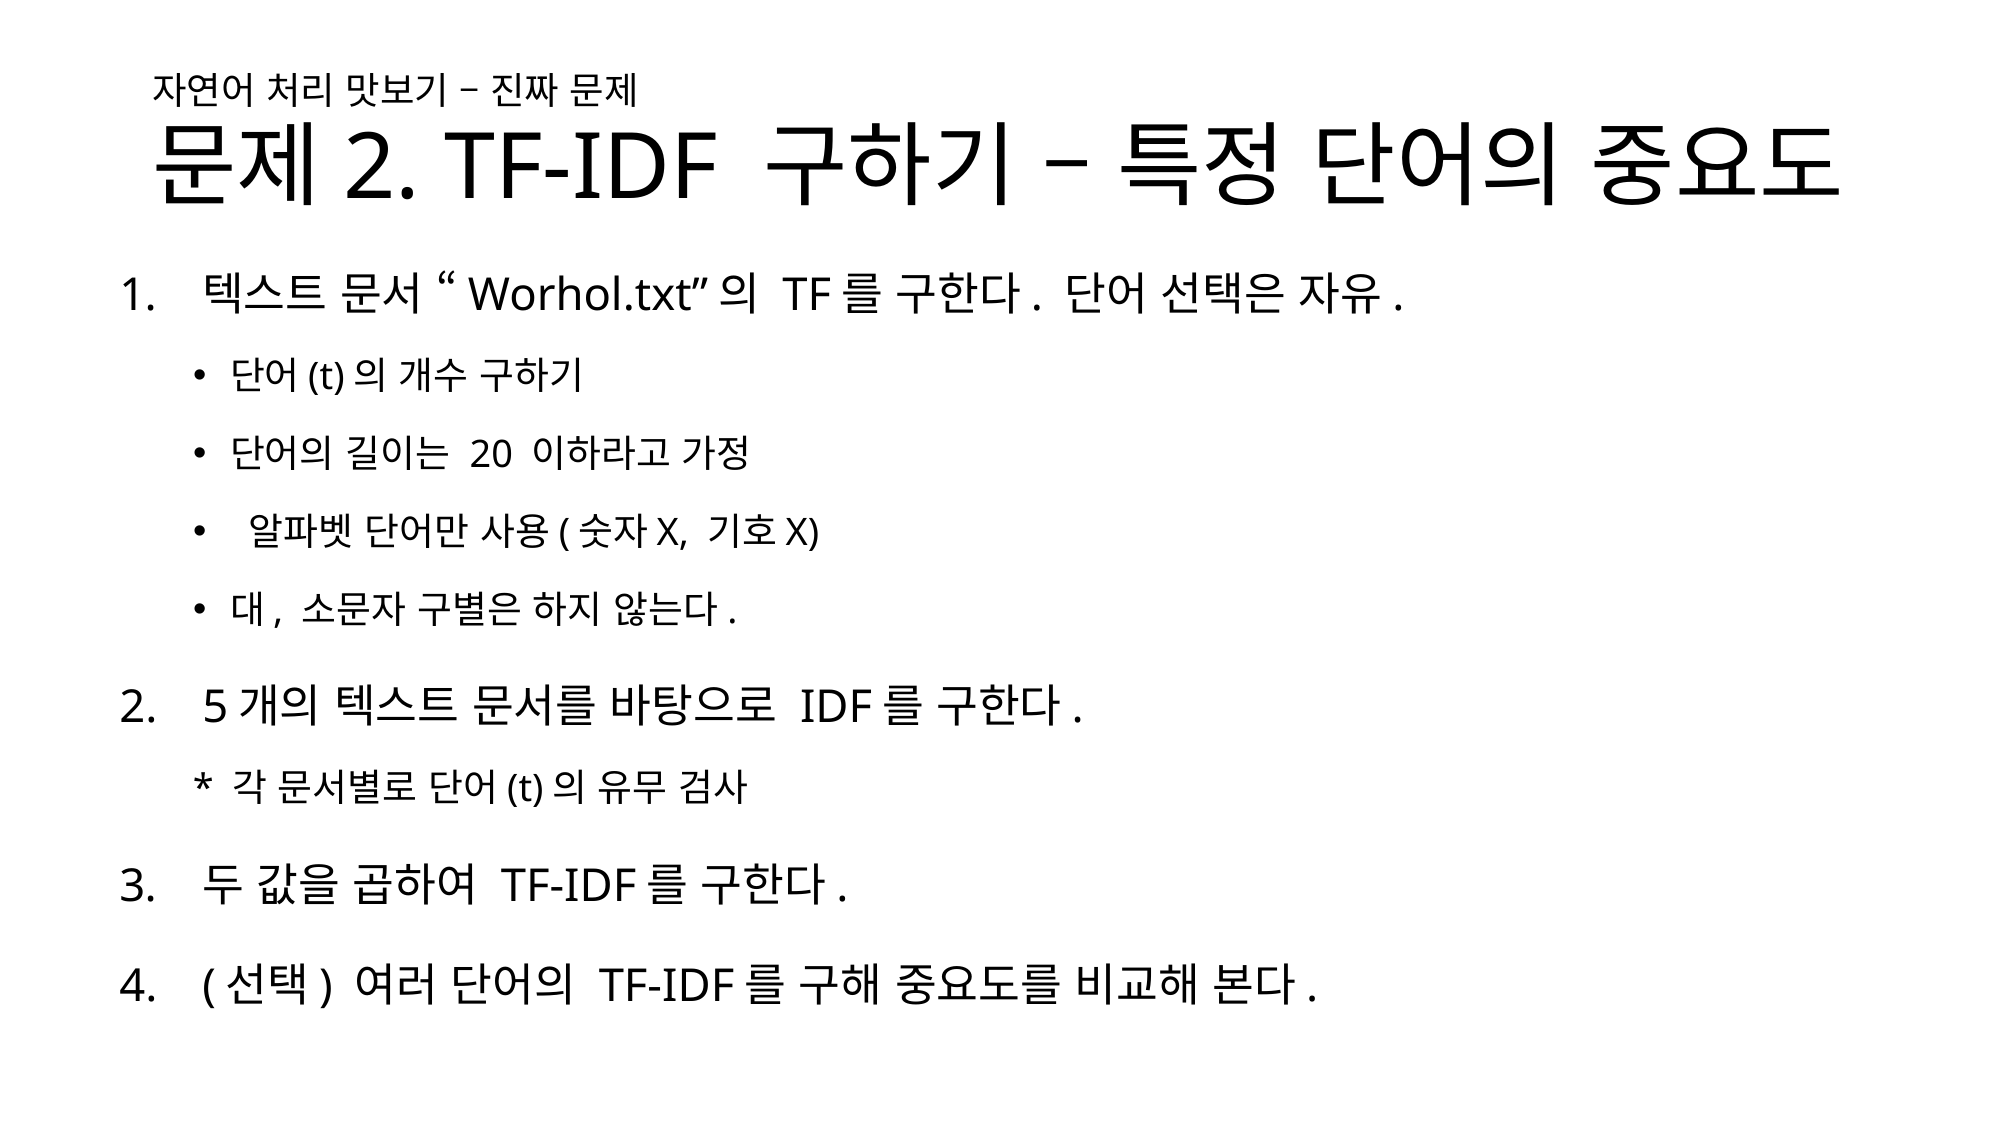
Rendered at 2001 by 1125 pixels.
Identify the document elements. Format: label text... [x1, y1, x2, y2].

text_box 자연어 처리 맛보기 – 진짜 문제 [137, 59, 820, 120]
title 문제2. TF-IDF 구하기 – 특정 단어의 중요도 [137, 59, 1863, 230]
list 텍스트 문서 “Worhol.txt”의 TF를 구한다. 단어 선택은 자유. 단어(t)의 개수 구하기 단어의 길이는 20 이하라고 가정 알파벳 단어만 사용(숫자X, 기호X) 대, 소문자 구별은 하지 않는다. 5개의 텍스트 문서를 바탕으로 IDF를 구한다. * 각 문서별로 단어(t)의 유무 검사 두 값을 곱하여 TF-IDF를 구한다. (선택) 여러 단어의 TF-IDF를 구해 중요도를 비교해 본다. [104, 230, 1900, 1022]
